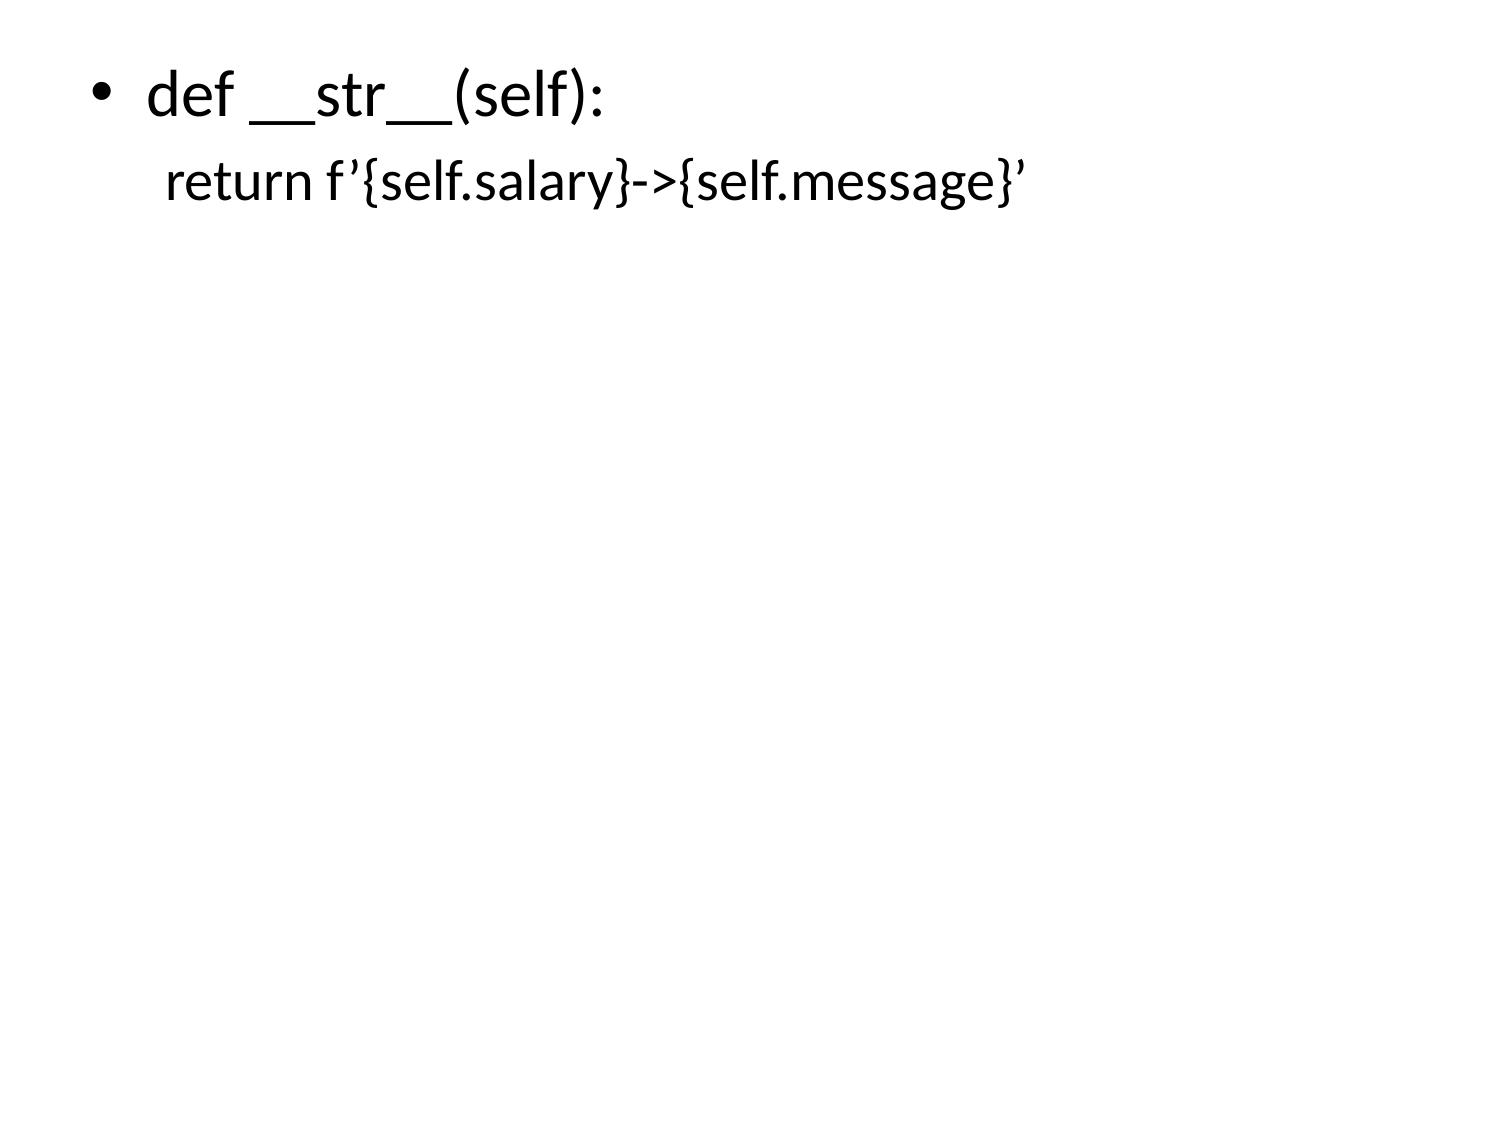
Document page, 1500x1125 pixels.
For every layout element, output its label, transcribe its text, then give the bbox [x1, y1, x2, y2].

list def __str__(self): return f’{self.salary}->{self.message}’ [75, 42, 1425, 1059]
